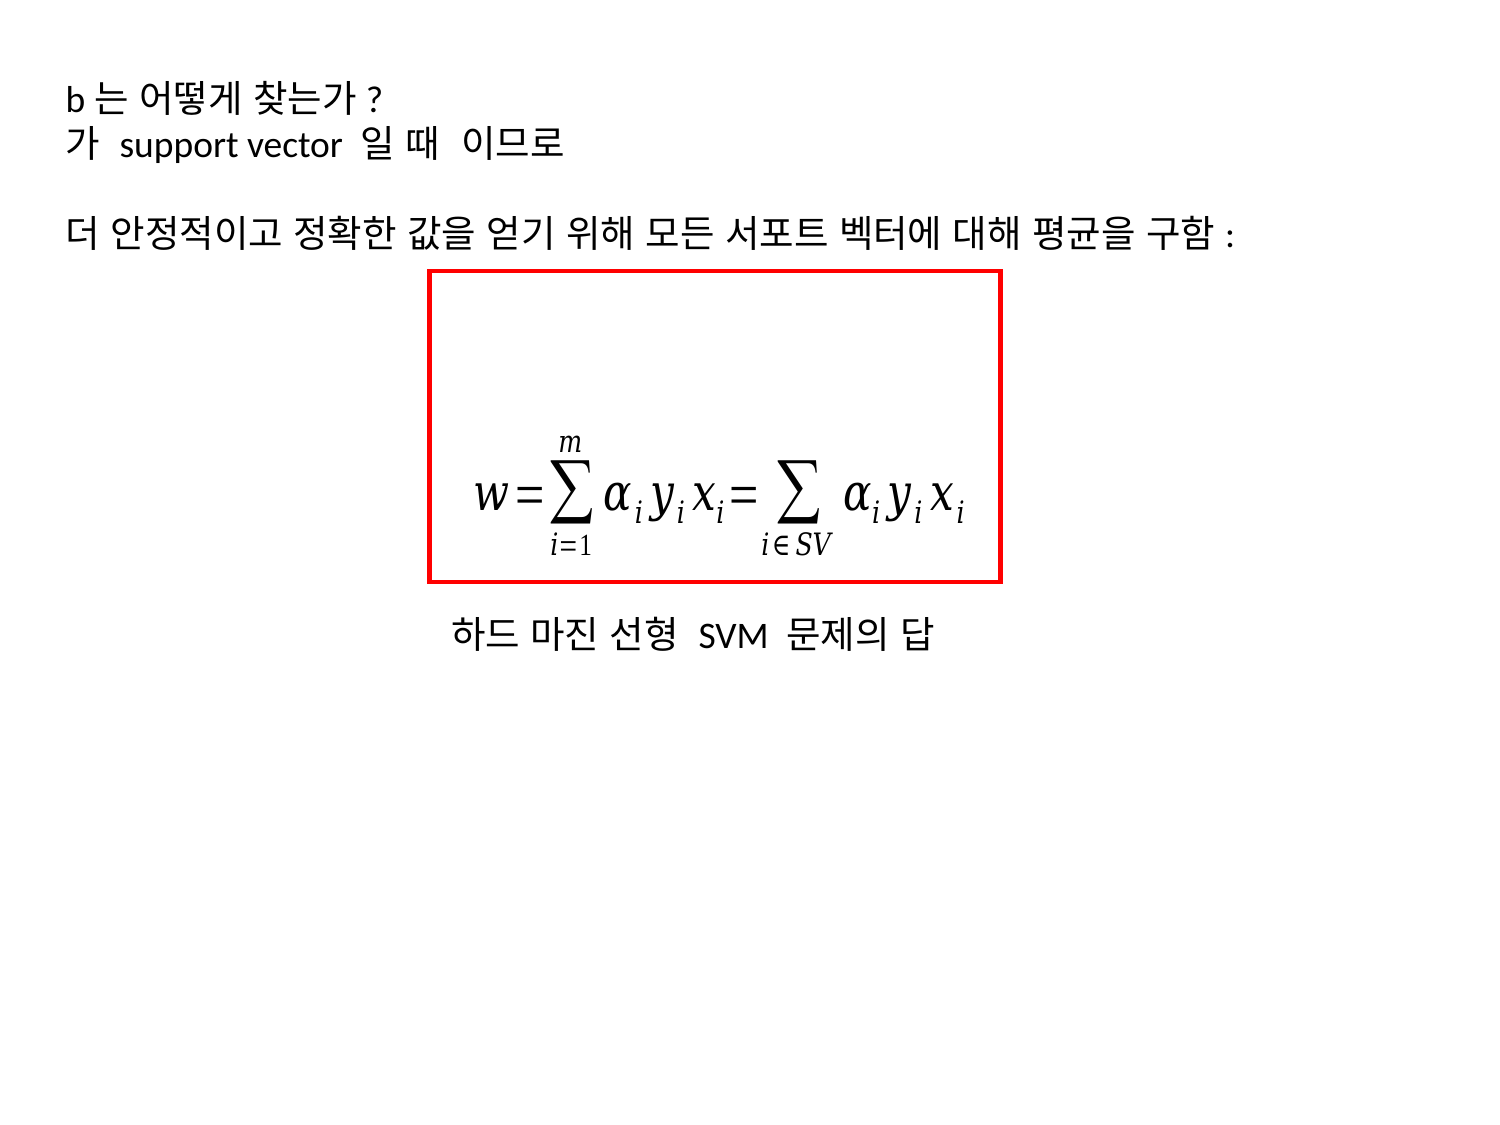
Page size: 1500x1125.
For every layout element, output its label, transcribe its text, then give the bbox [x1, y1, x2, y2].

text_box [428, 270, 1001, 583]
text_box 하드 마진 선형 SVM 문제의 답 [436, 604, 997, 664]
